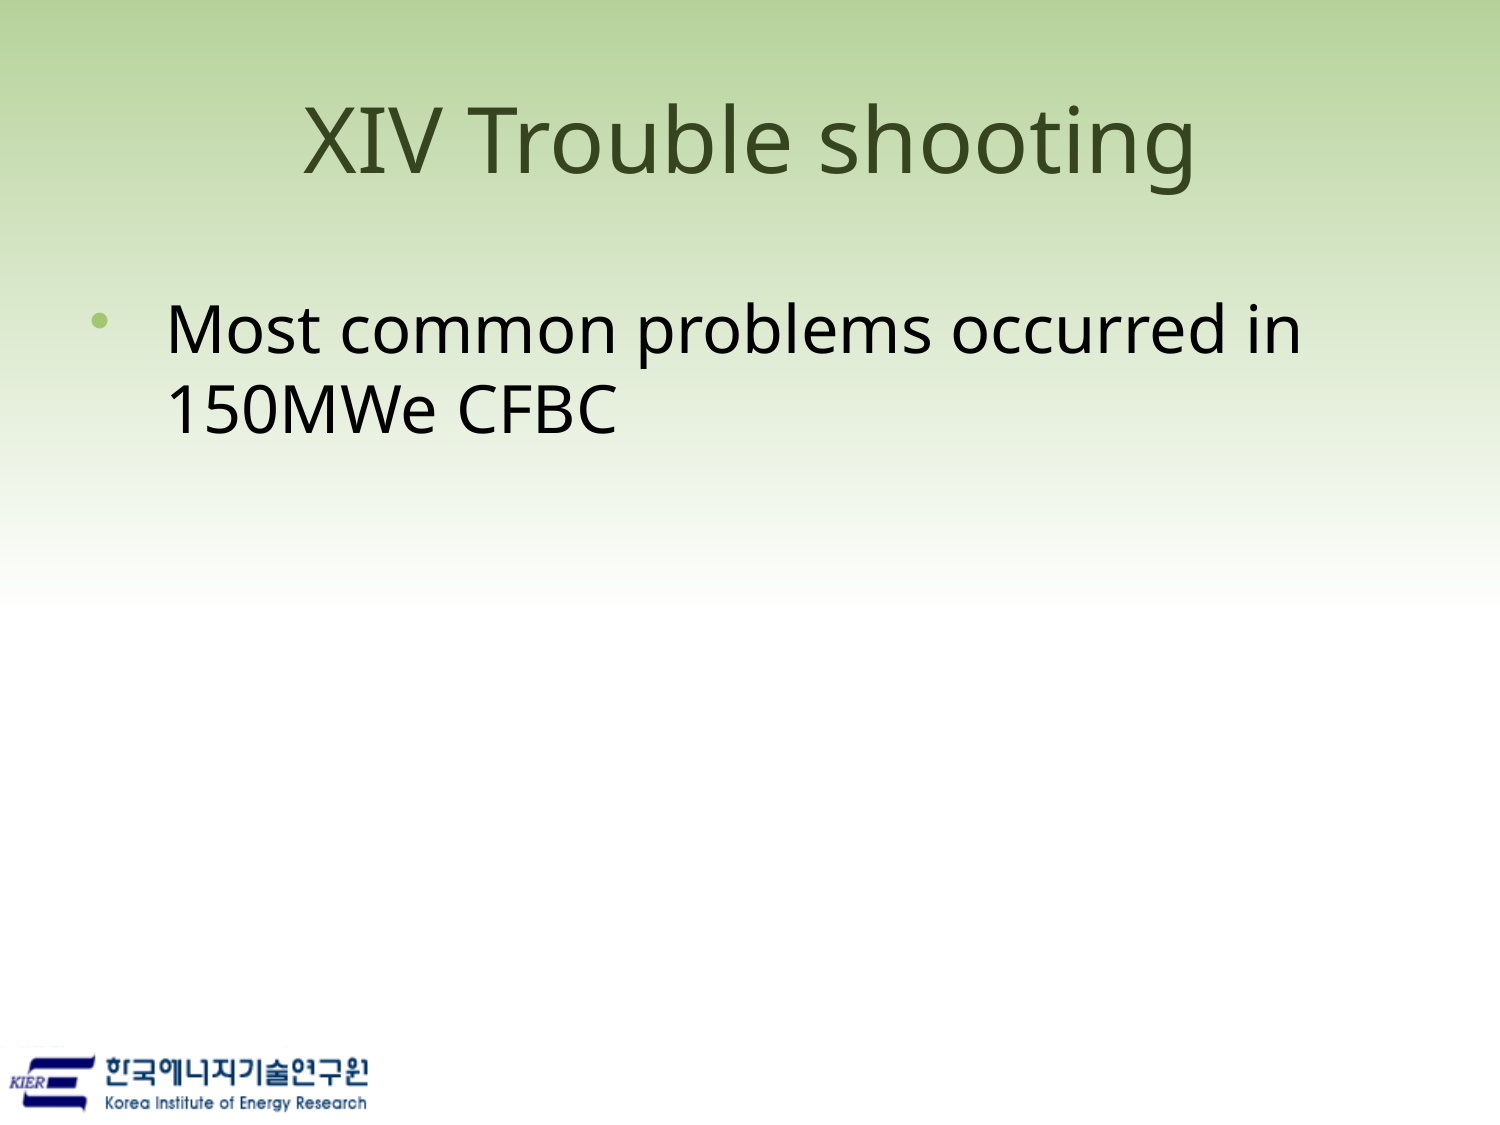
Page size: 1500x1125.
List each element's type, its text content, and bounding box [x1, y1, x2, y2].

picture [0, 1046, 374, 1125]
title XIV Trouble shooting [76, 42, 1427, 231]
list Most common problems occurred in 150MWe CFBC [76, 278, 1427, 1022]
